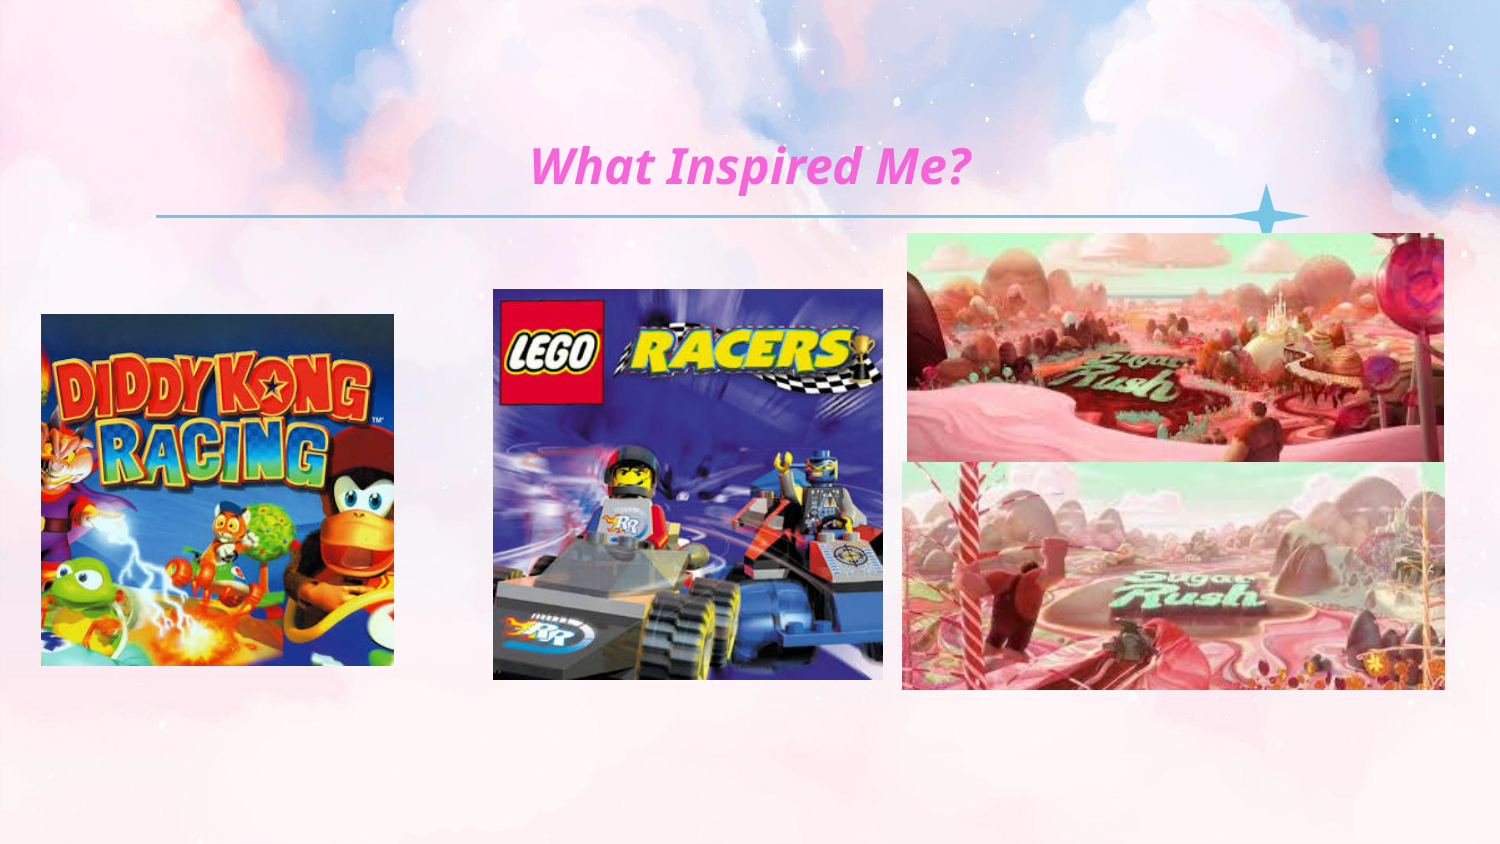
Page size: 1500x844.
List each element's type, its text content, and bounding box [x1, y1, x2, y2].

title What Inspired Me? [75, 112, 1425, 217]
picture [0, 0, 1500, 844]
text_box [61, 551, 1410, 732]
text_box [155, 183, 1311, 250]
